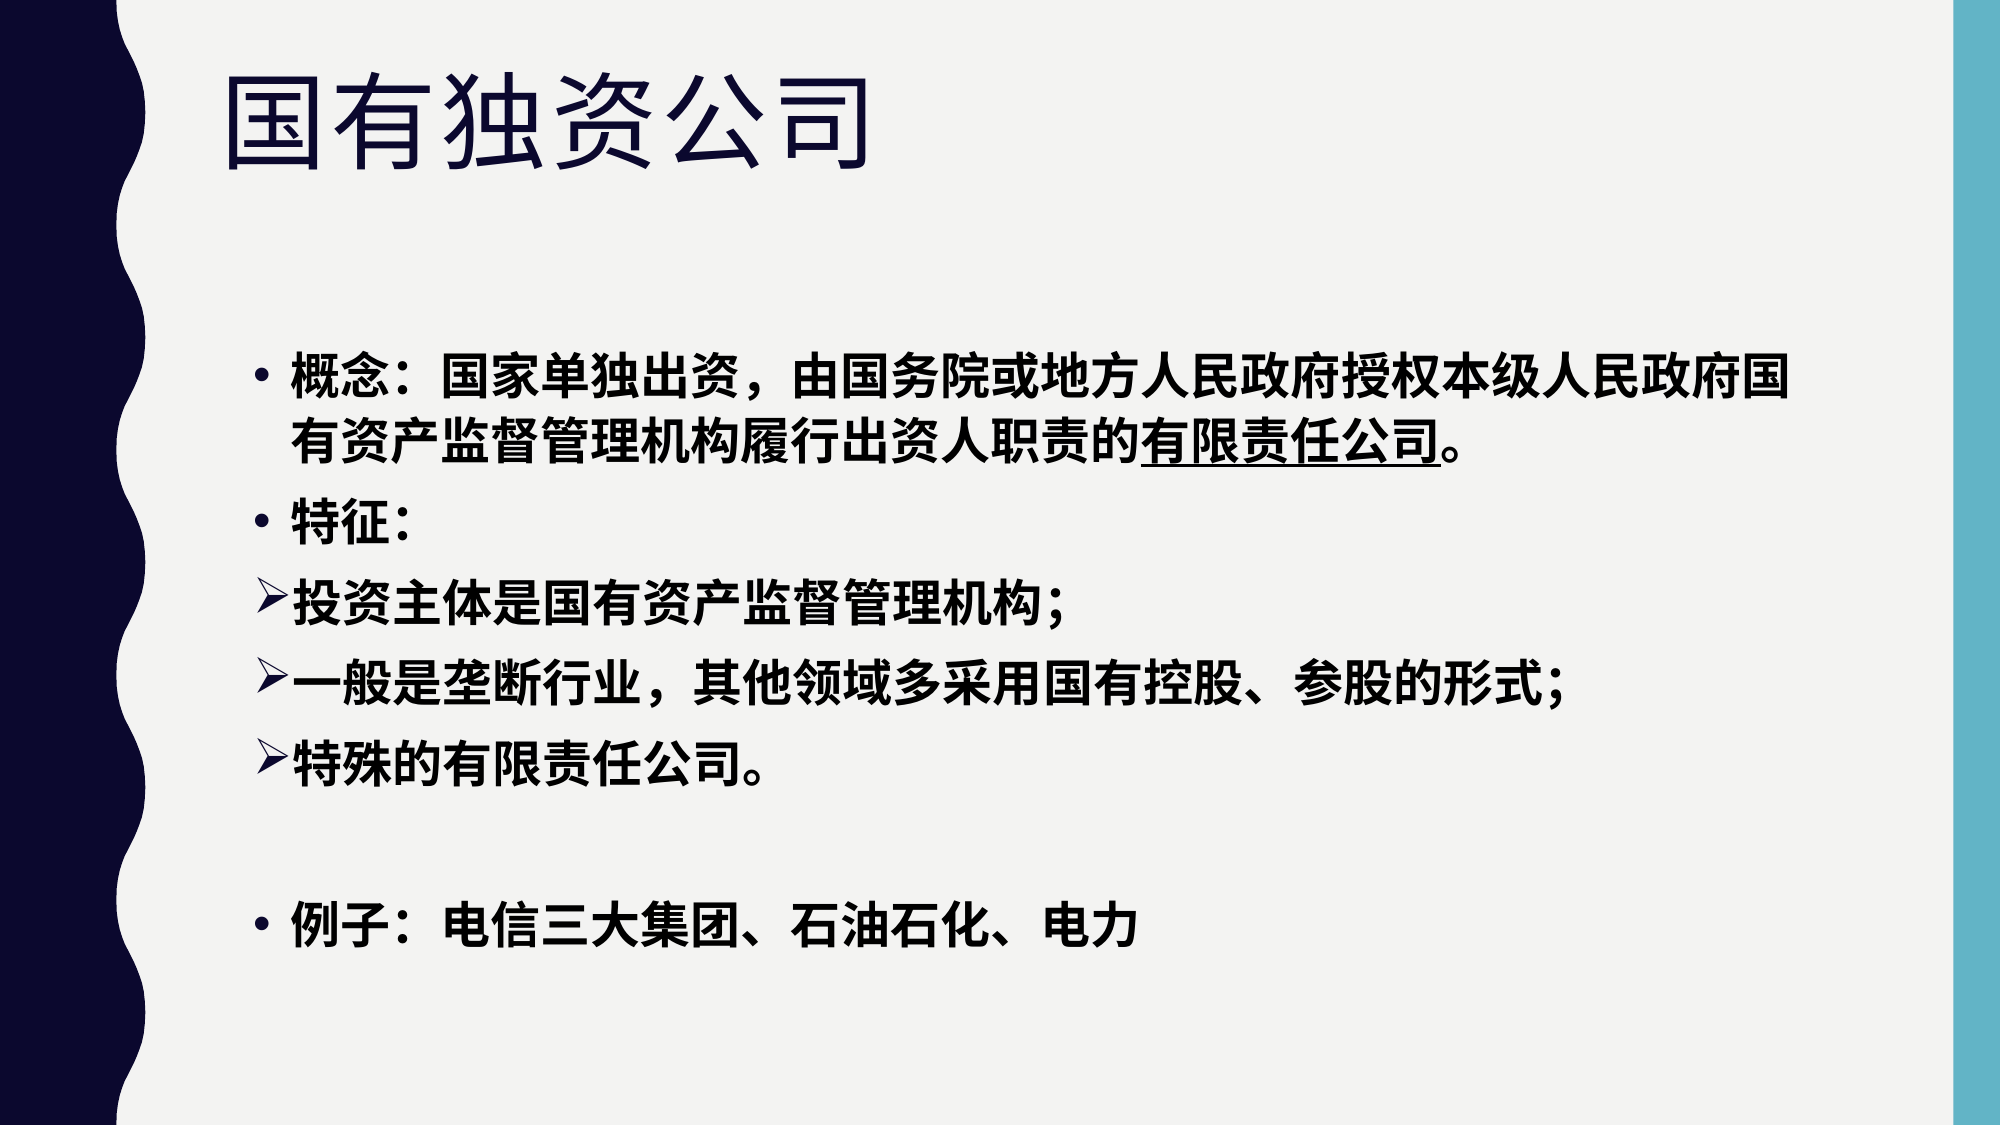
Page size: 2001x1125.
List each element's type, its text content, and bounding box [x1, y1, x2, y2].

title 国有独资公司 [205, 62, 1875, 308]
list 概念：国家单独出资，由国务院或地方人民政府授权本级人民政府国有资产监督管理机构履行出资人职责的有限责任公司。 特征： 投资主体是国有资产监督管理机构； 一般是垄断行业，其他领域多采用国有控股、参股的形式； 特殊的有限责任公司。 例子：电信三大集团、石油石化、电力 [238, 330, 1814, 966]
